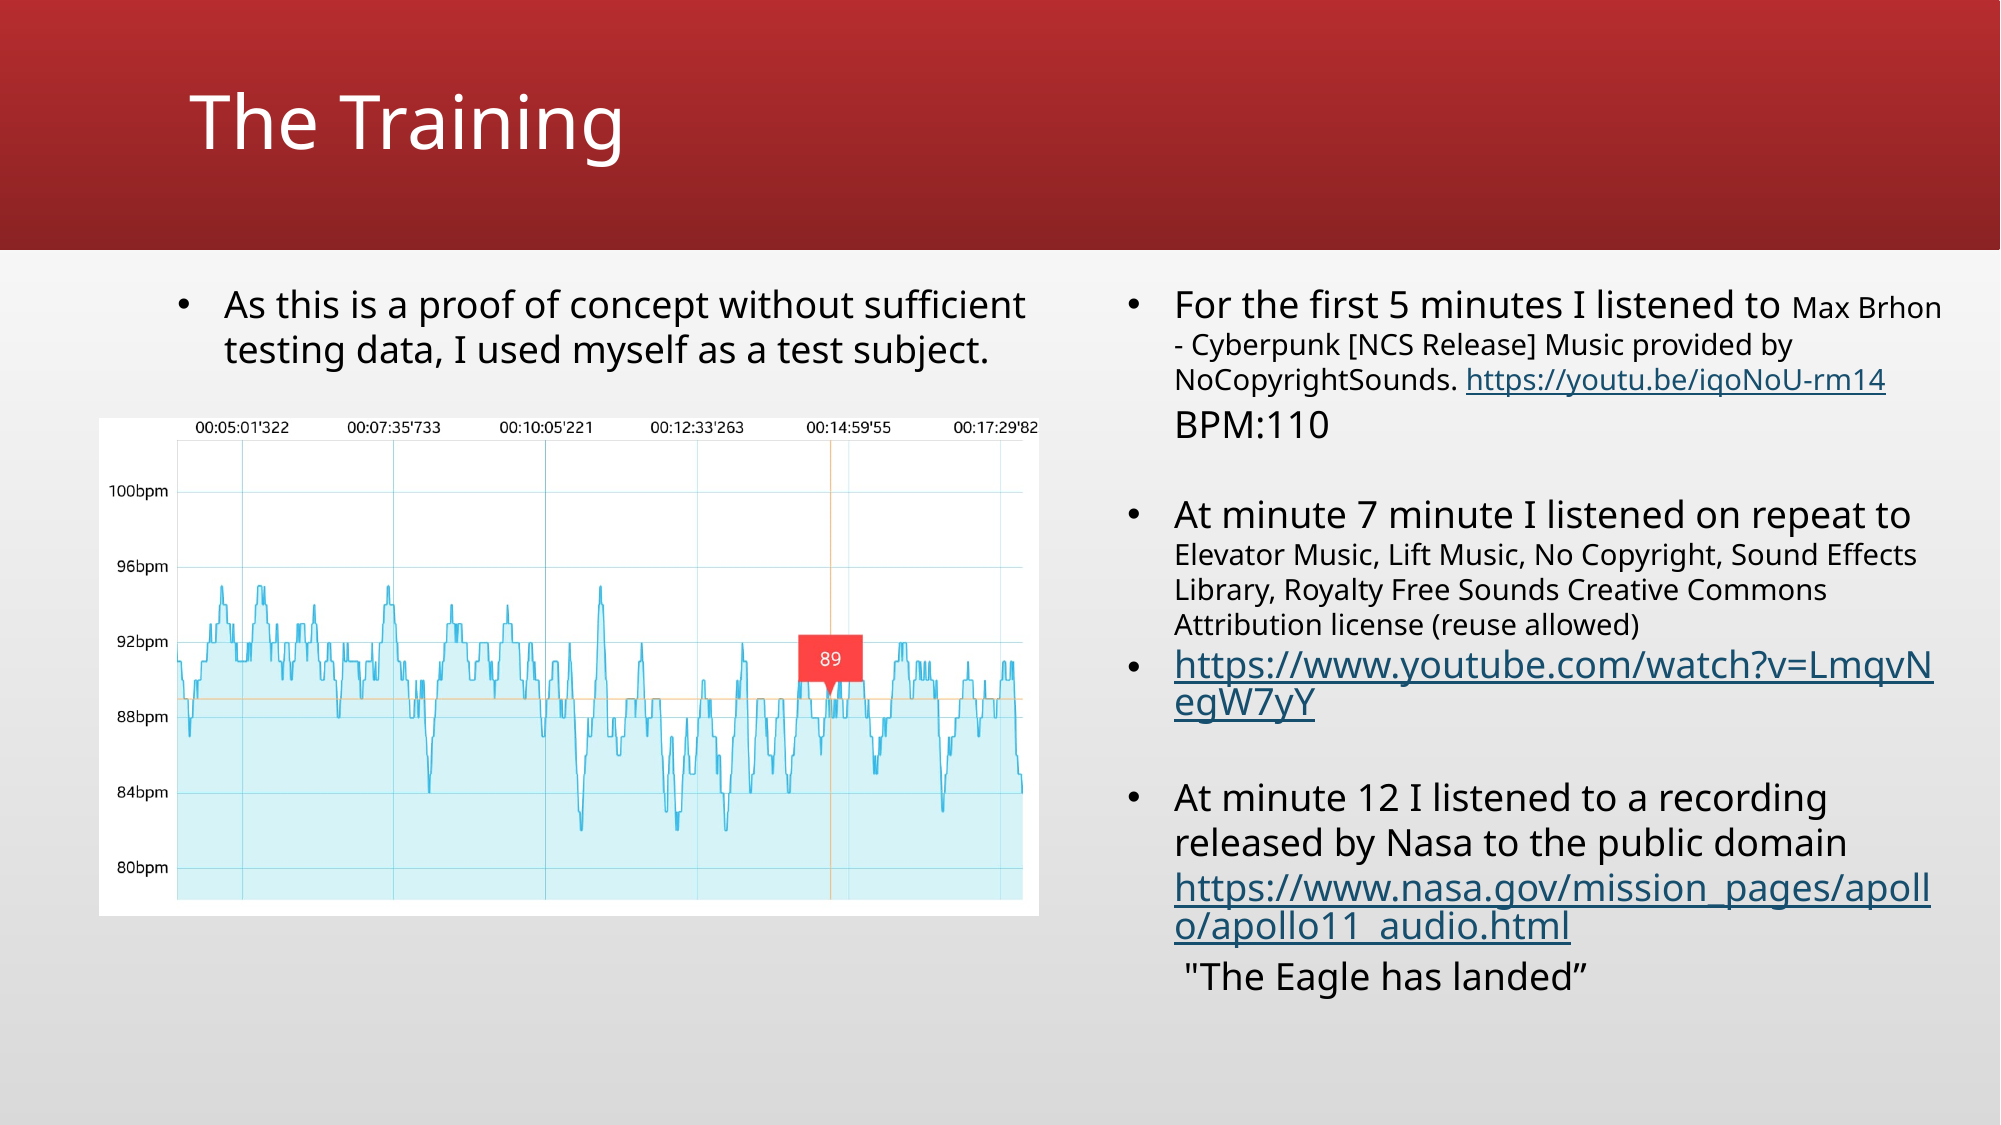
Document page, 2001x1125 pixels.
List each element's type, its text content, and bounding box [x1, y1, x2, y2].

text_box As this is a proof of concept without sufficient testing data, I used myself as a test subject. [87, 273, 1088, 379]
text_box For the first 5 minutes I listened to Max Brhon - Cyberpunk [NCS Release] Music provided by NoCopyrightSounds. https://youtu.be/iqoNoU-rm14 BPM:110 At minute 7 minute I listened on repeat to Elevator Music, Lift Music, No Copyright, Sound Effects Library, Royalty Free Sounds Creative Commons Attribution license (reuse allowed) https://www.youtube.com/watch?v=LmqvNegW7yY At minute 12 I listened to a recording released by Nasa to the public domain https://www.nasa.gov/mission_pages/apollo/apollo11_audio.html "The Eagle has landed” [1112, 273, 1963, 976]
picture [99, 418, 1039, 916]
title The Training [174, 16, 1825, 234]
